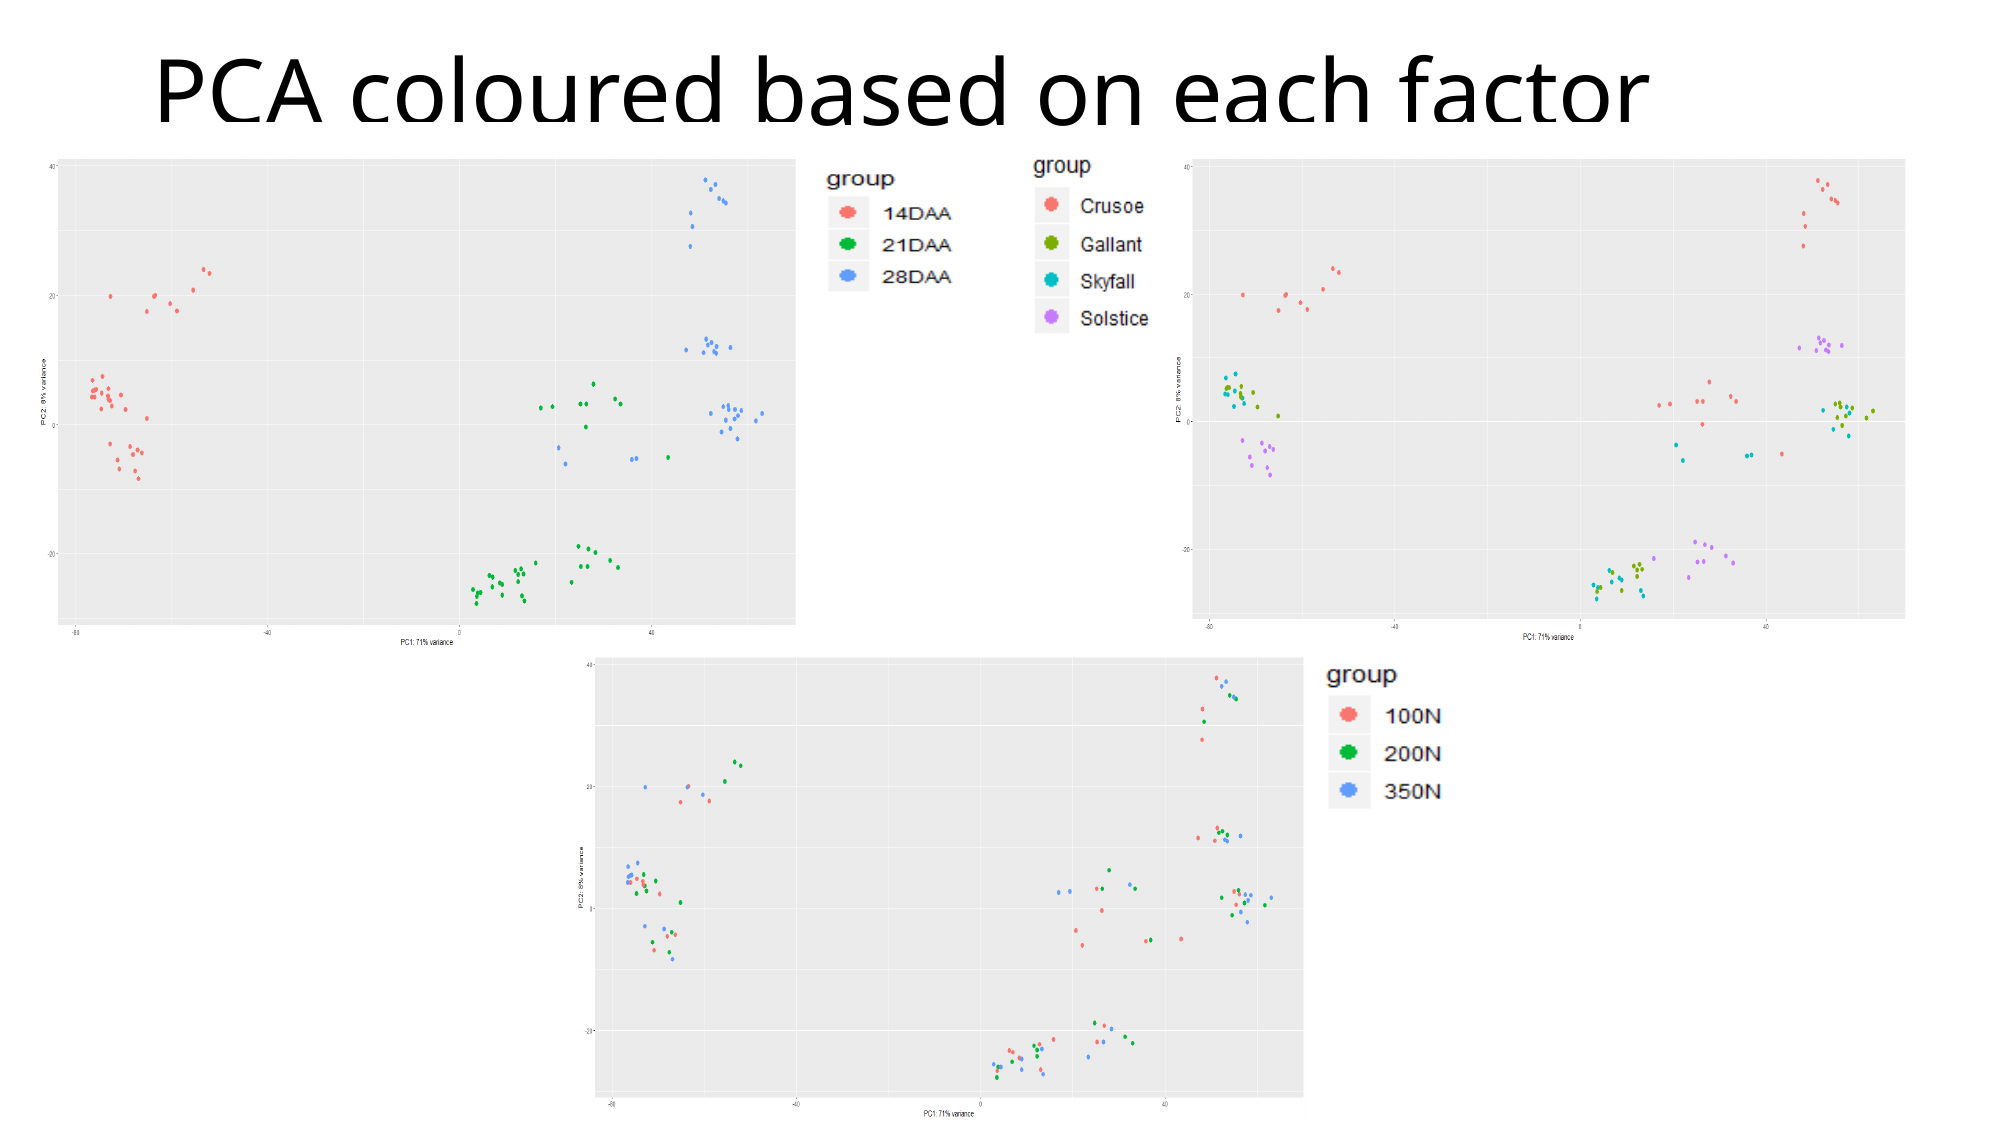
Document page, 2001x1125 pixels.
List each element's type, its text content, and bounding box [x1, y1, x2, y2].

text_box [575, 643, 1455, 1125]
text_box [1007, 122, 1913, 679]
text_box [37, 122, 958, 683]
title PCA coloured based on each factor [137, 13, 1863, 178]
